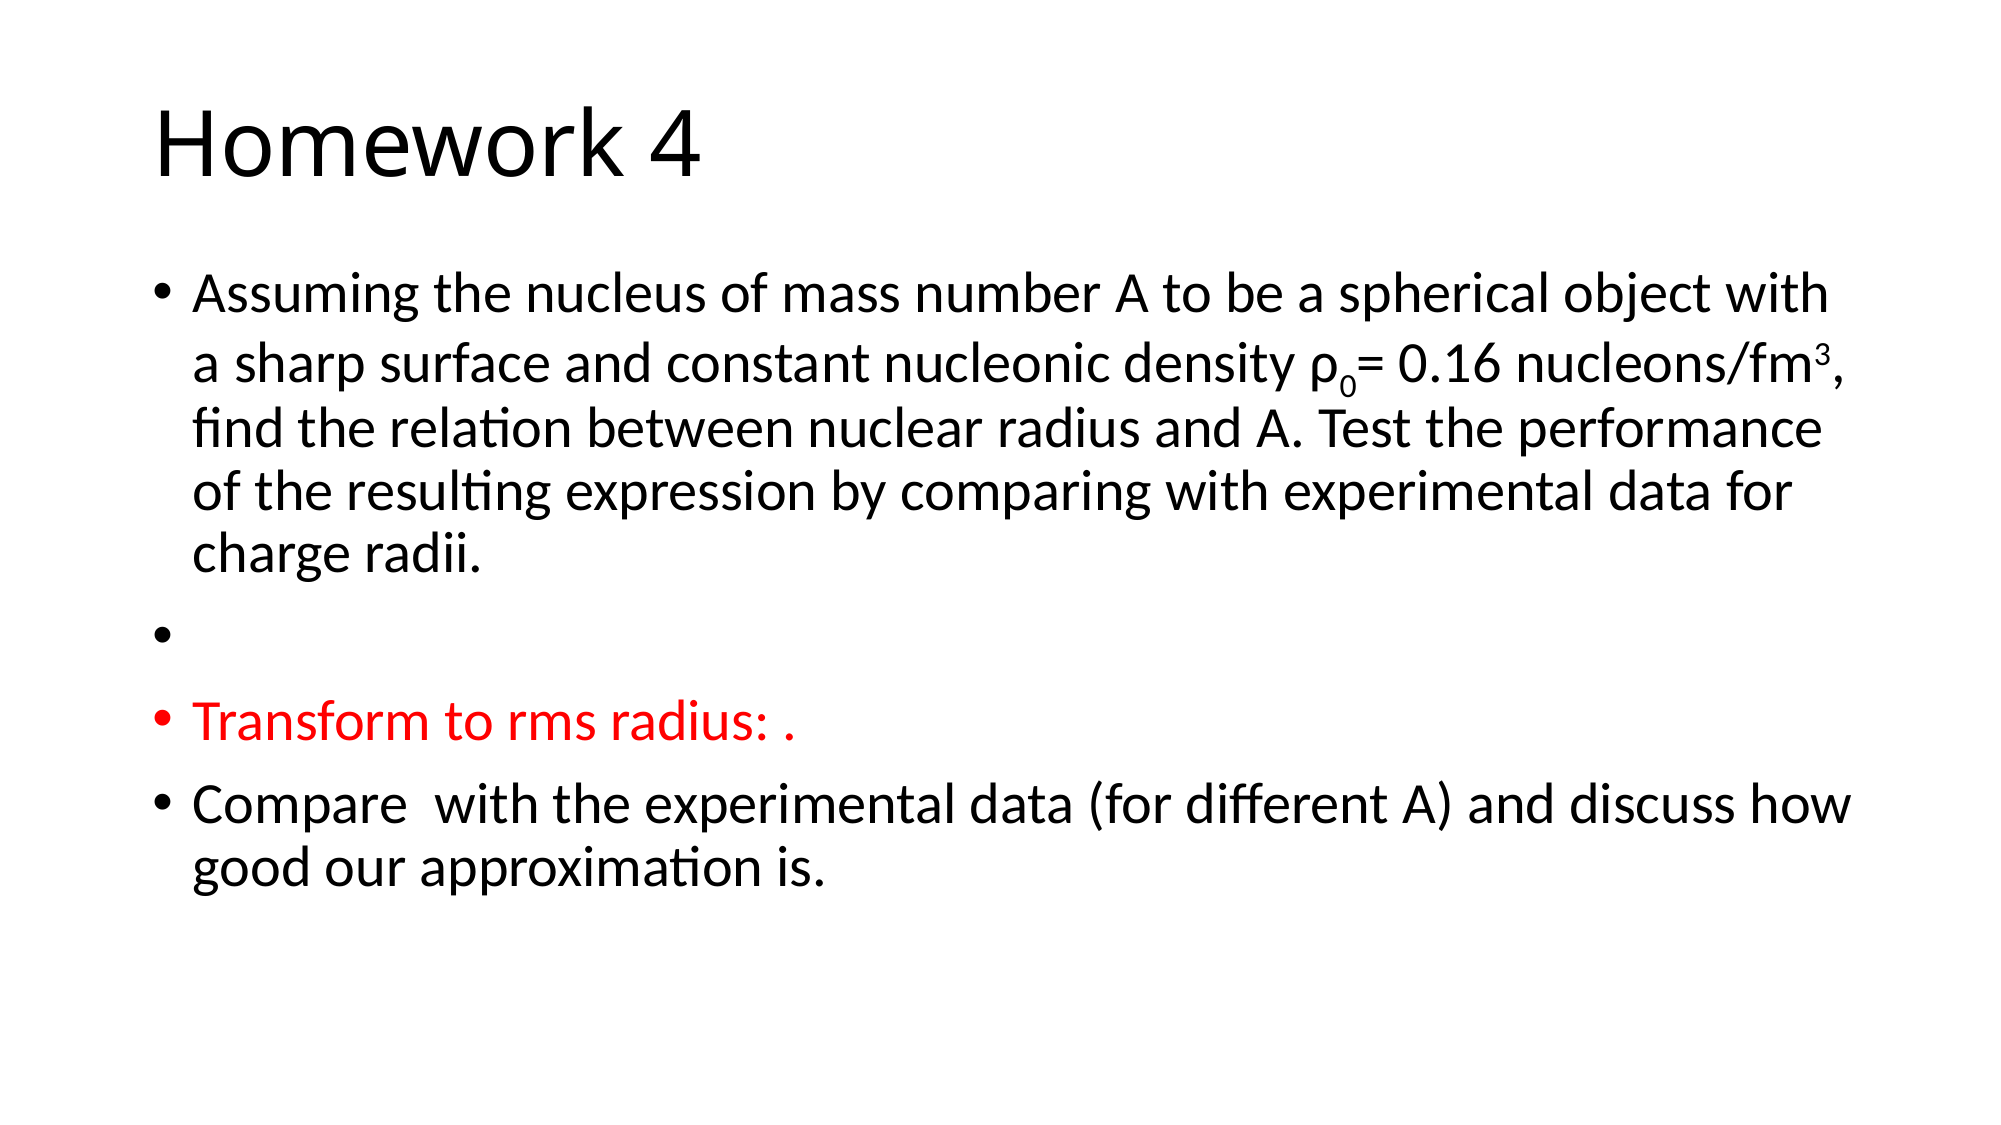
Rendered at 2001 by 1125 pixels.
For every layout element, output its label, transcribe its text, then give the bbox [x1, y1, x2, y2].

title Homework 4 [137, 37, 1863, 255]
